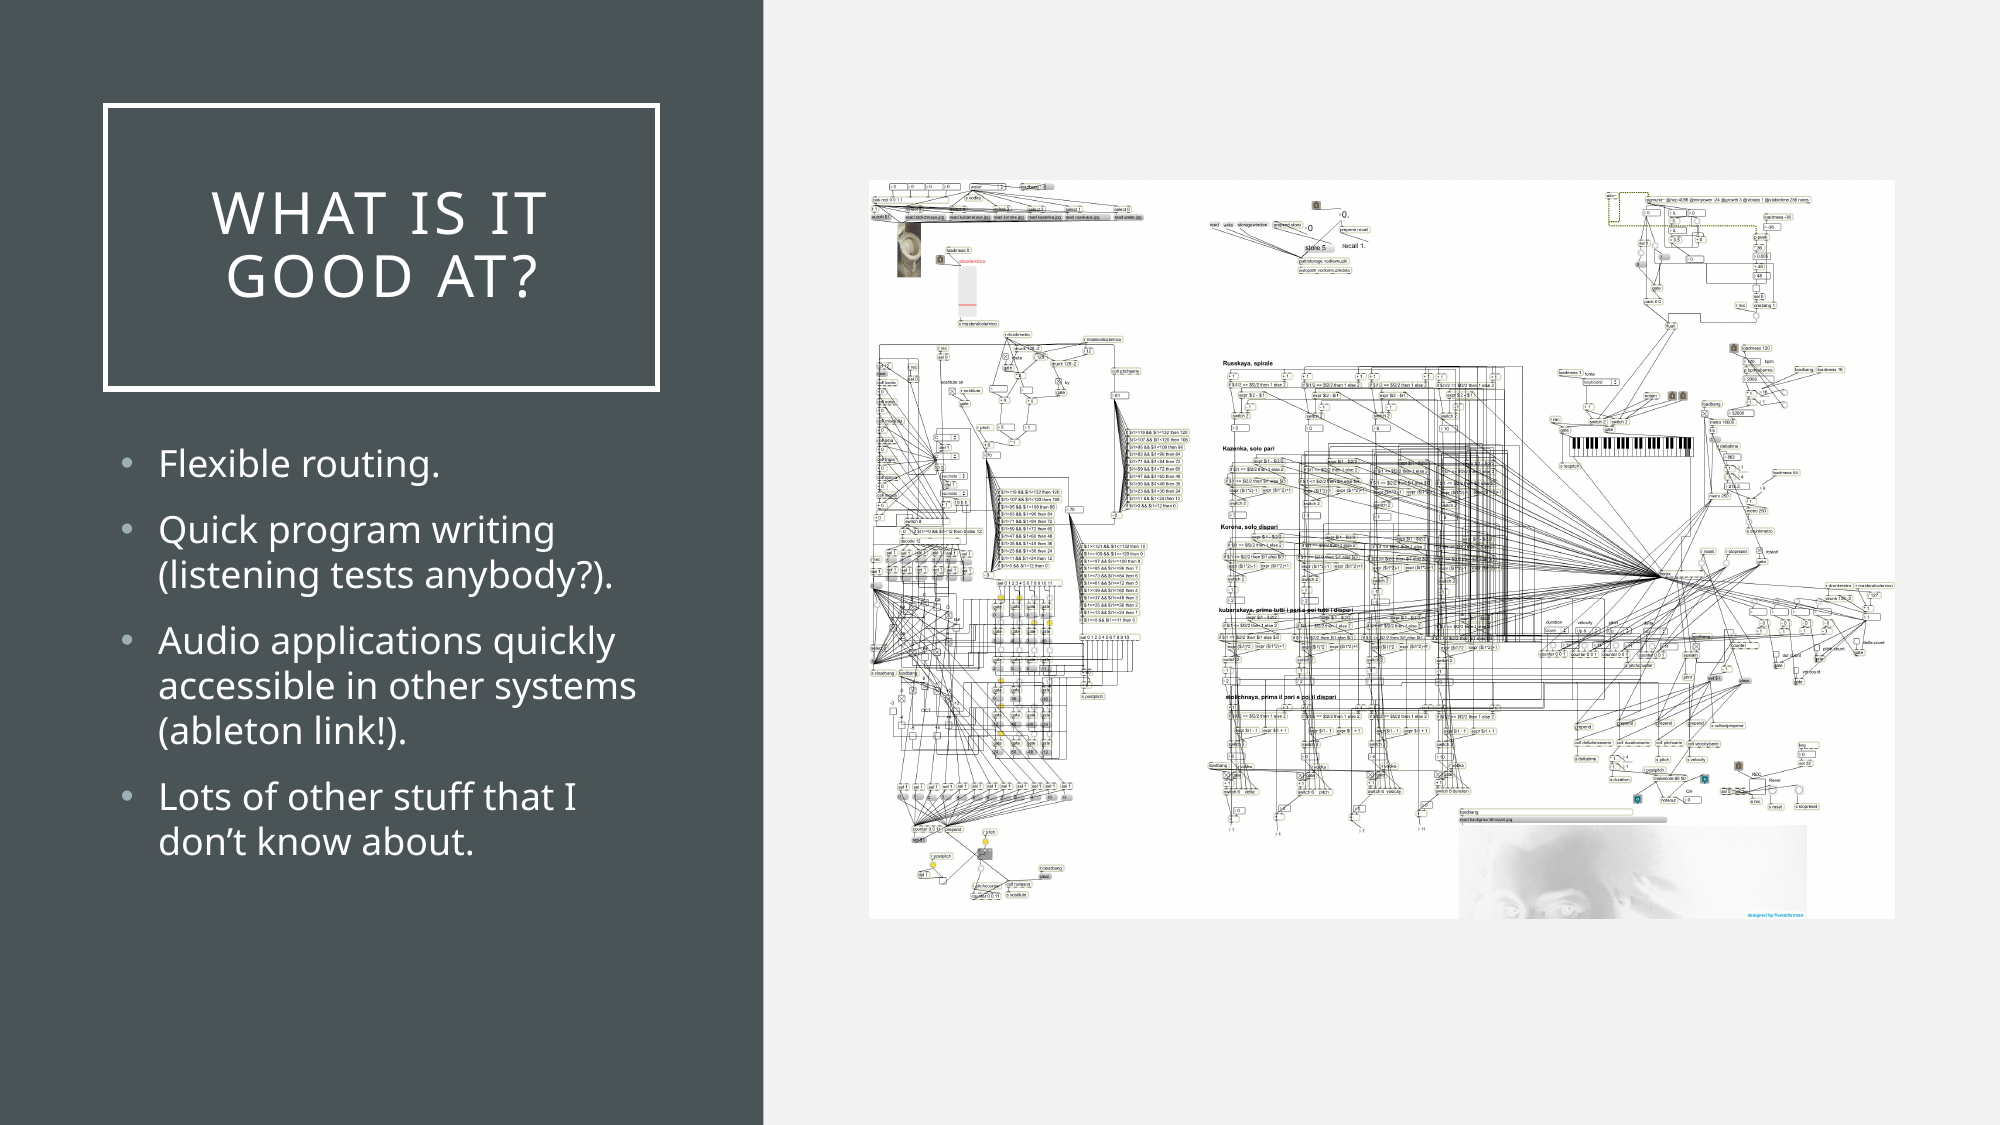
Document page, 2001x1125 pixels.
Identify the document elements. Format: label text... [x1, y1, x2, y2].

text_box [0, 0, 764, 1125]
picture [869, 180, 1895, 919]
list Flexible routing. Quick program writing (listening tests anybody?). Audio applications quickly accessible in other systems (ableton link!). Lots of other stuff that I don’t know about. [105, 432, 658, 994]
title What is it good at? [103, 103, 660, 392]
text_box [764, 0, 2000, 1125]
